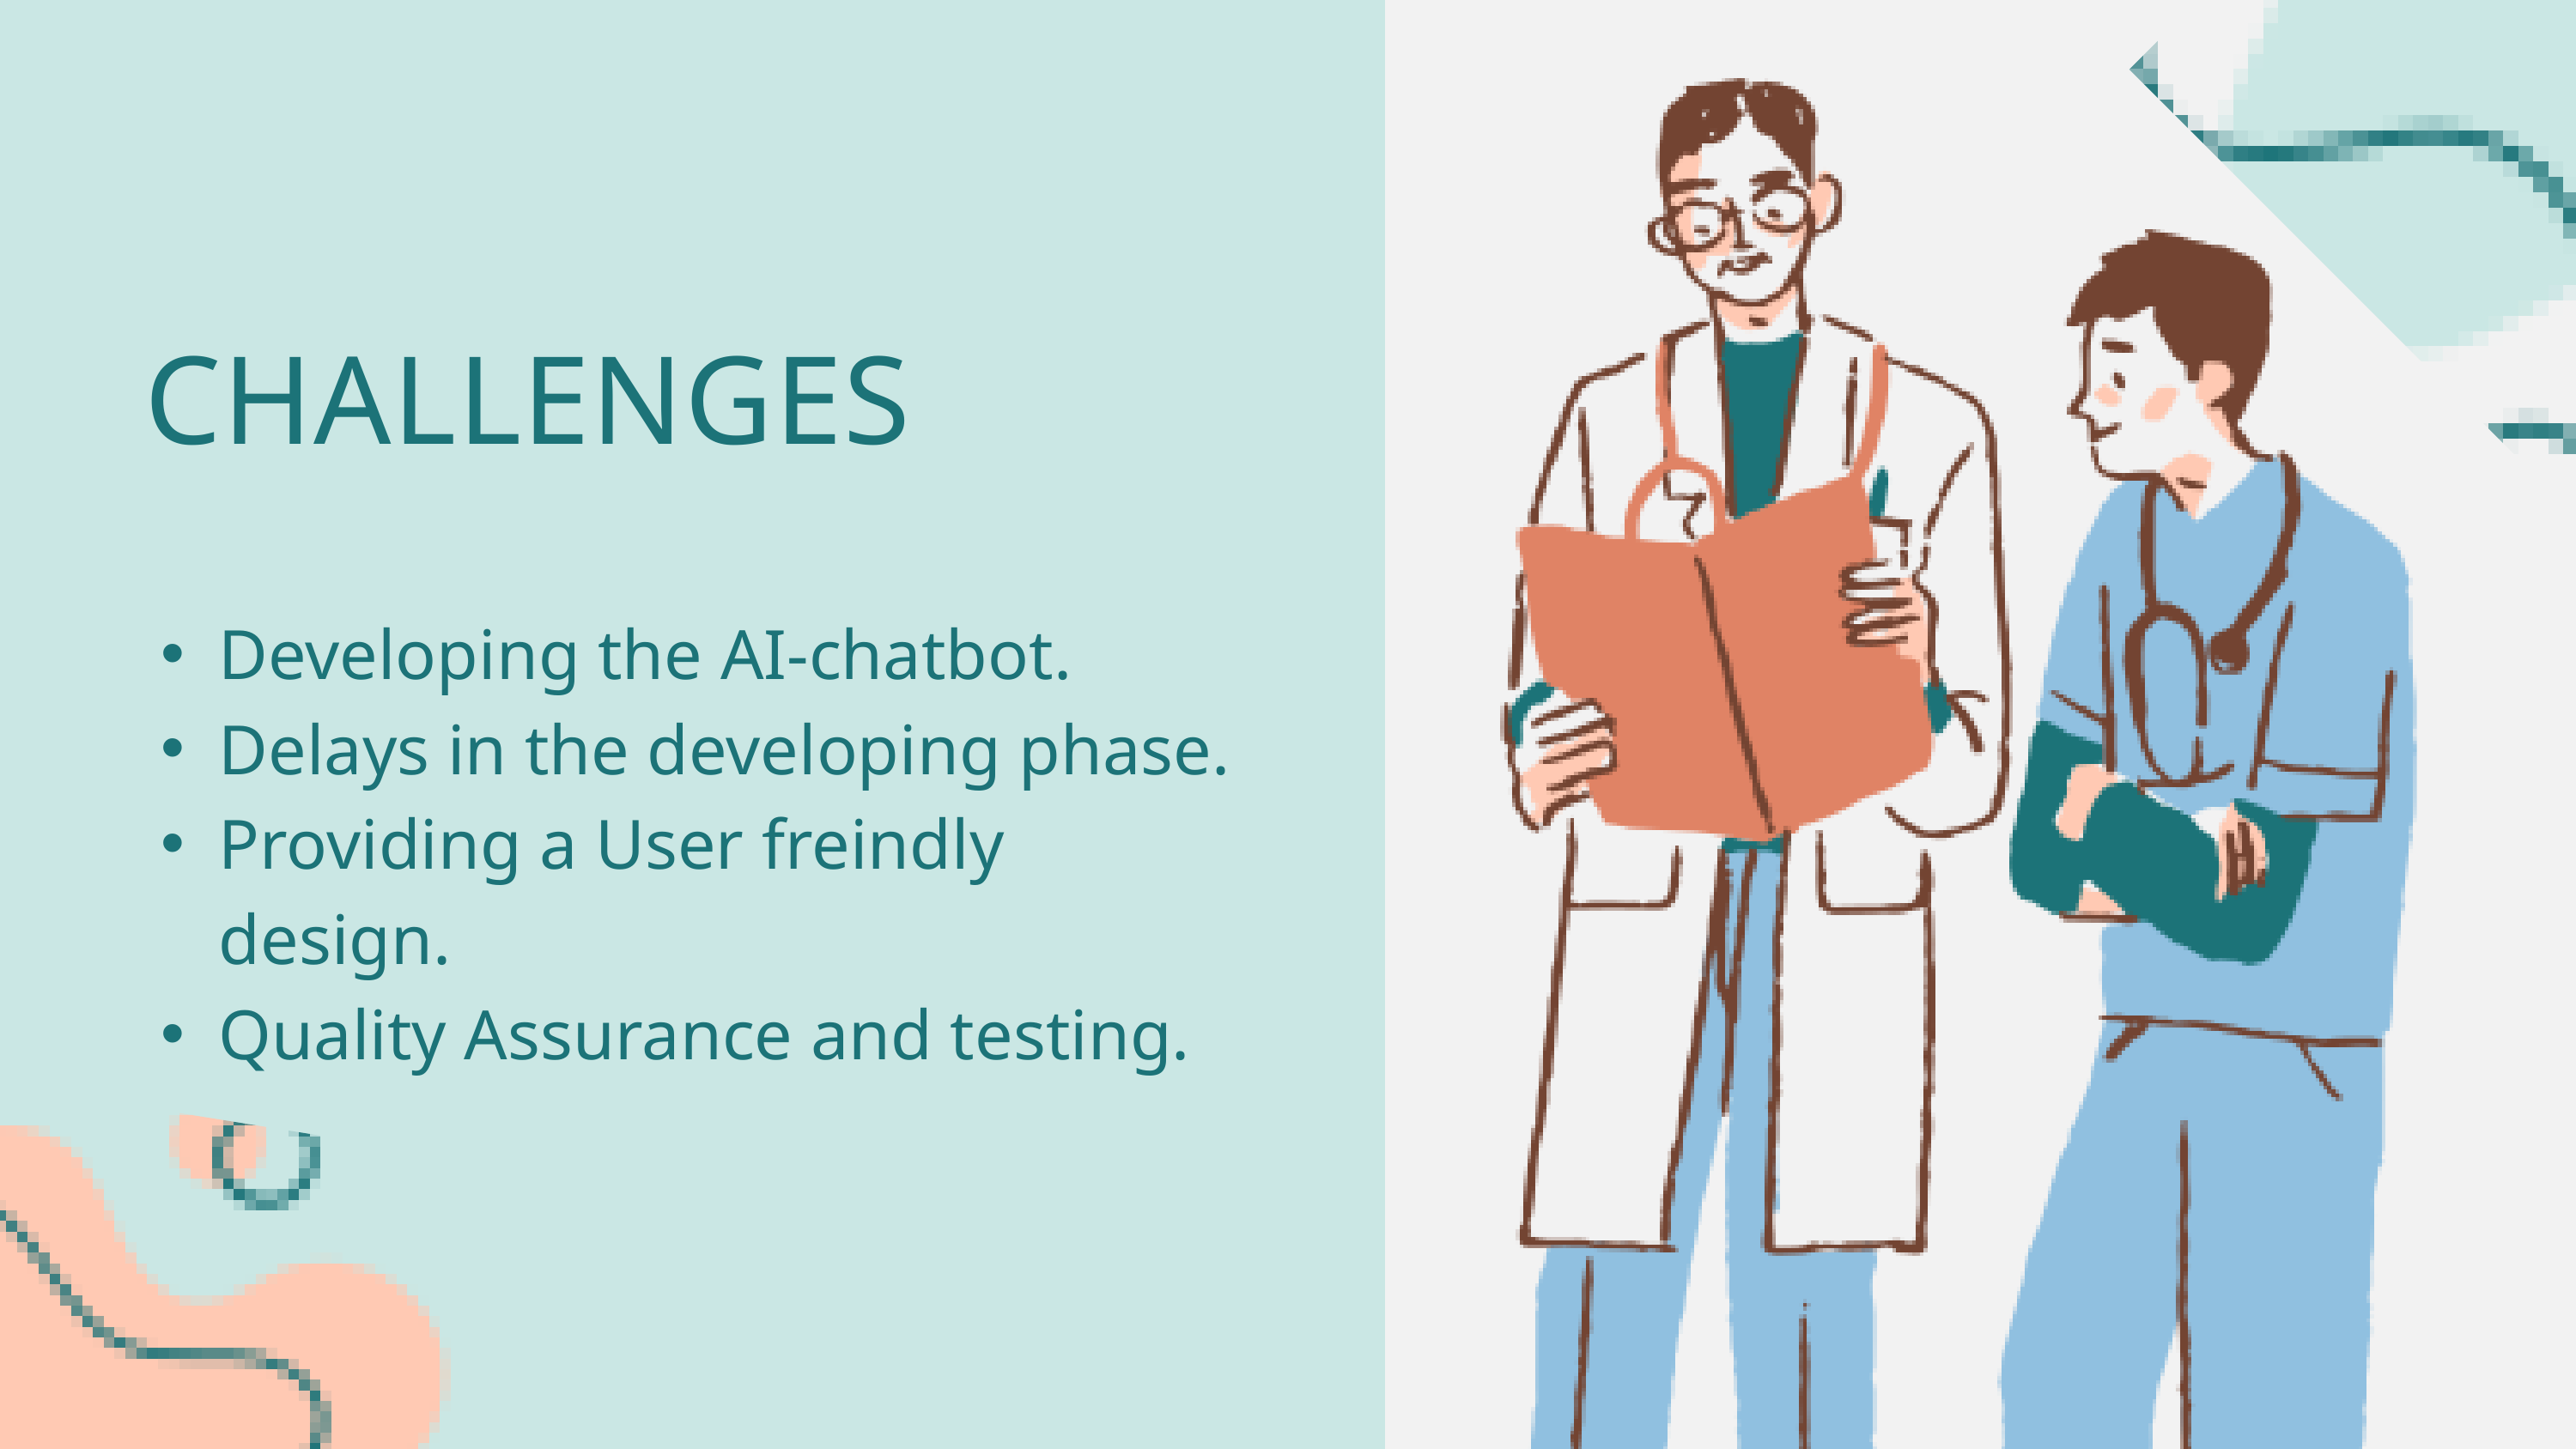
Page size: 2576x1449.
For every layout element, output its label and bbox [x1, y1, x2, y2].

text_box [1388, 78, 2417, 1449]
text_box [0, 0, 1385, 1449]
text_box [2129, 0, 2576, 517]
